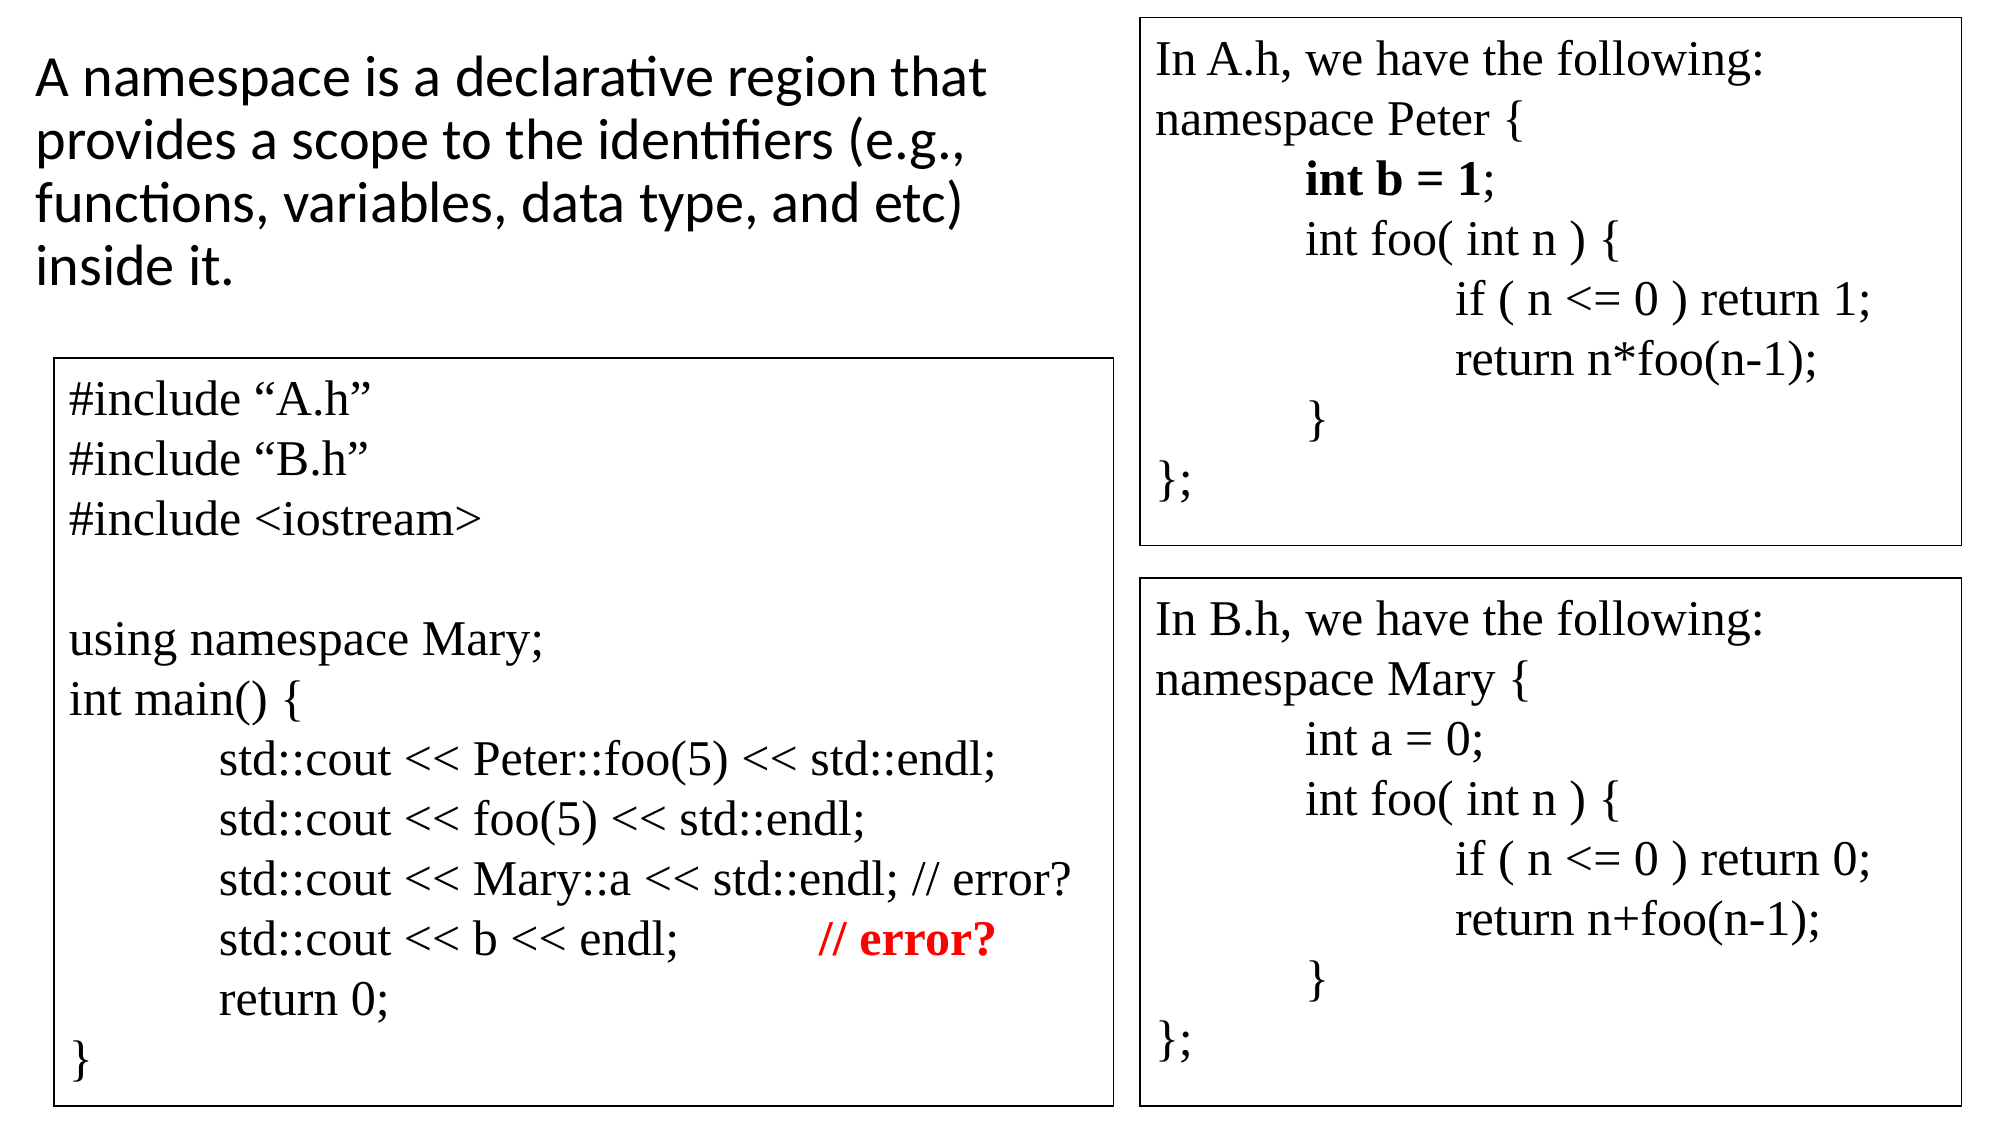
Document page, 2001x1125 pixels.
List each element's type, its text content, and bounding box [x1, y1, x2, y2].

list A namespace is a declarative region that provides a scope to the identifiers (e.g., functions, variables, data type, and etc) inside it. [20, 38, 1056, 185]
text_box In B.h, we have the following: namespace Mary { int a = 0; int foo( int n ) { if ( n <= 0 ) return 0; return n+foo(n-1); } }; [1139, 577, 1962, 1106]
text_box In A.h, we have the following: namespace Peter { int b = 1; int foo( int n ) { if ( n <= 0 ) return 1; return n*foo(n-1); } }; [1139, 17, 1962, 546]
text_box #include “A.h” #include “B.h” #include <iostream> using namespace Mary; int main() { std::cout << Peter::foo(5) << std::endl; std::cout << foo(5) << std::endl; std::cout << Mary::a << std::endl; // error? std::cout << b << endl; // error? return 0; } [53, 357, 1114, 1106]
